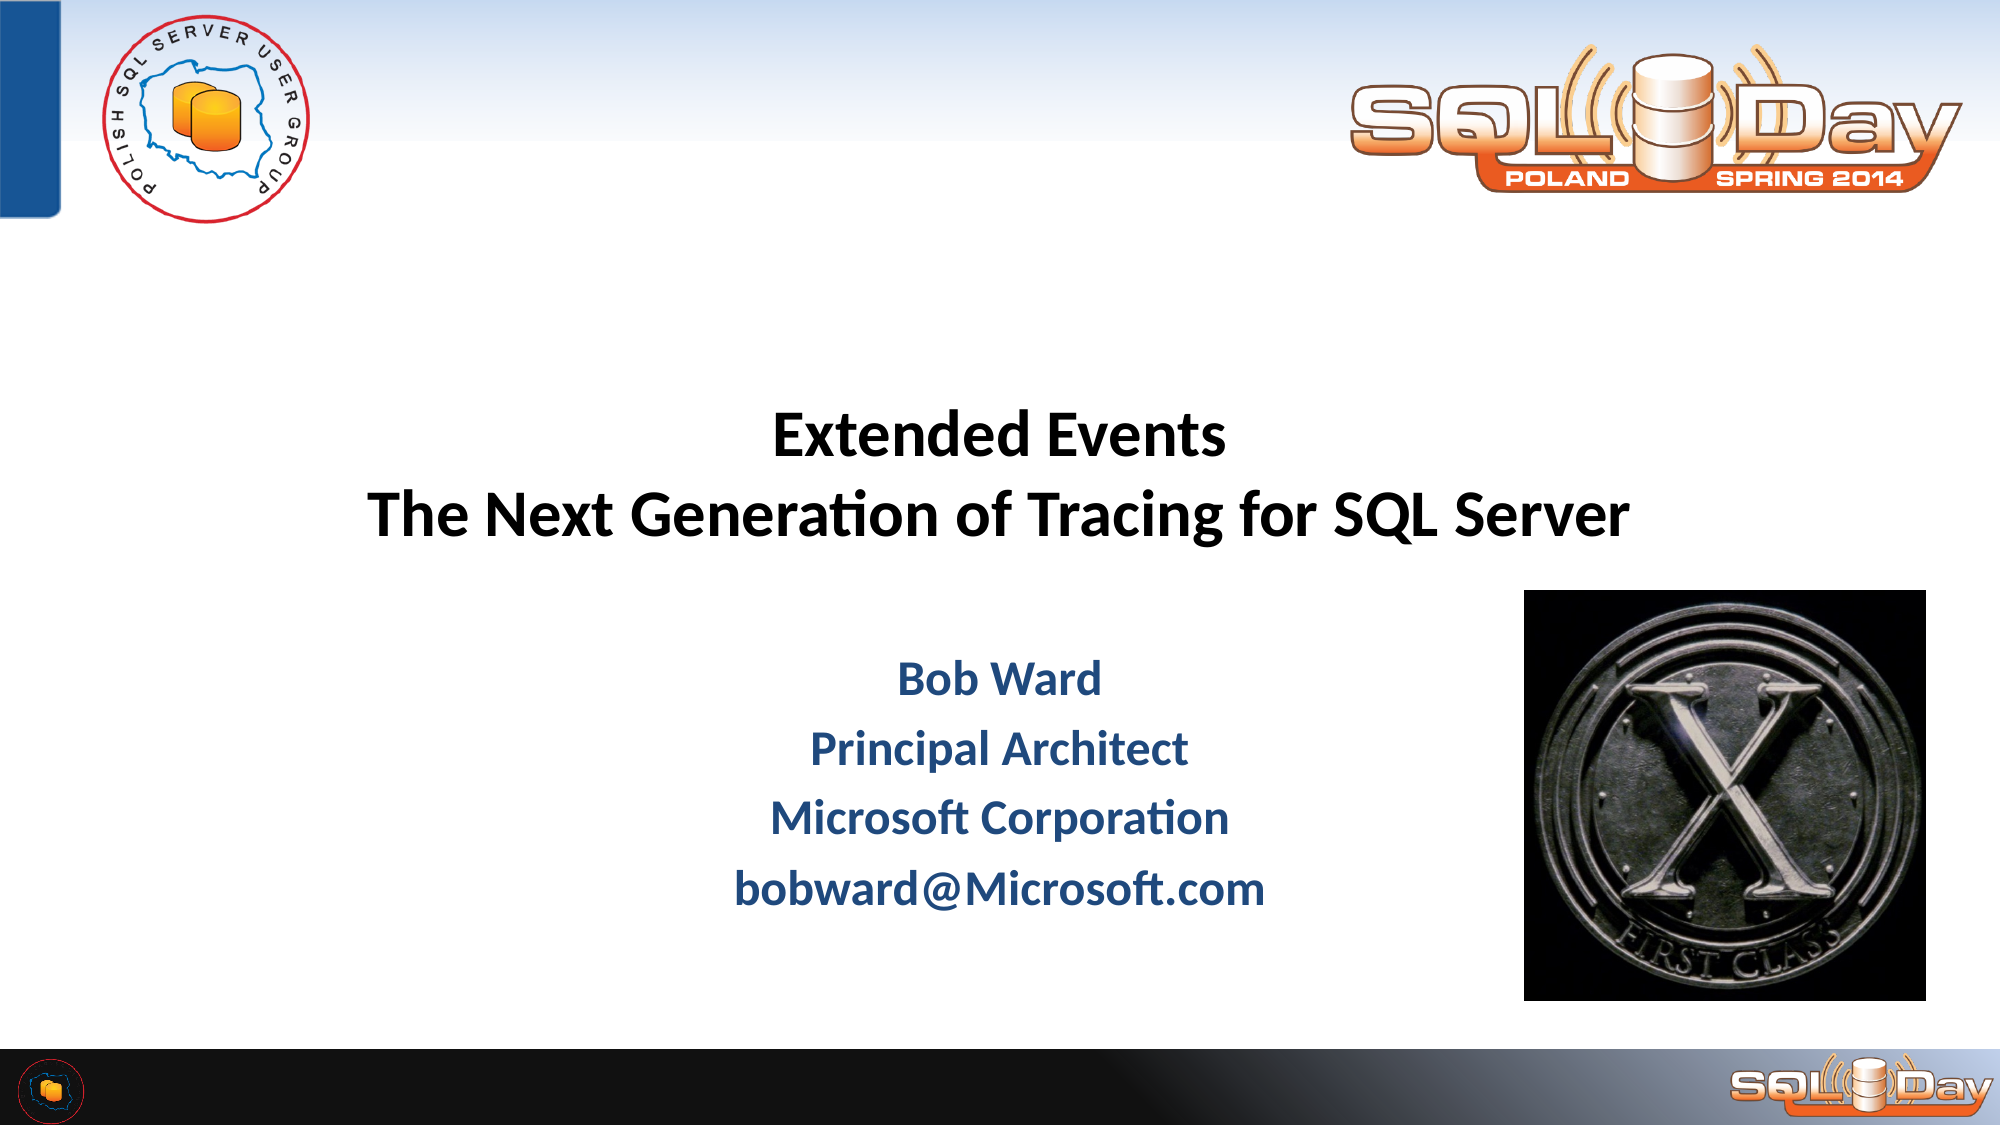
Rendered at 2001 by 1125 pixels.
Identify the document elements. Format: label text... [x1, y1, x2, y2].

subtitle Bob Ward Principal Architect Microsoft Corporation bobward@Microsoft.com [300, 637, 1519, 925]
title Extended Events The Next Generation of Tracing for SQL Server [150, 349, 1850, 591]
picture [1350, 44, 1963, 193]
picture [1730, 1053, 1994, 1117]
picture [99, 11, 313, 226]
picture [16, 1057, 85, 1125]
picture [0, 0, 62, 219]
picture [1524, 590, 1927, 1002]
